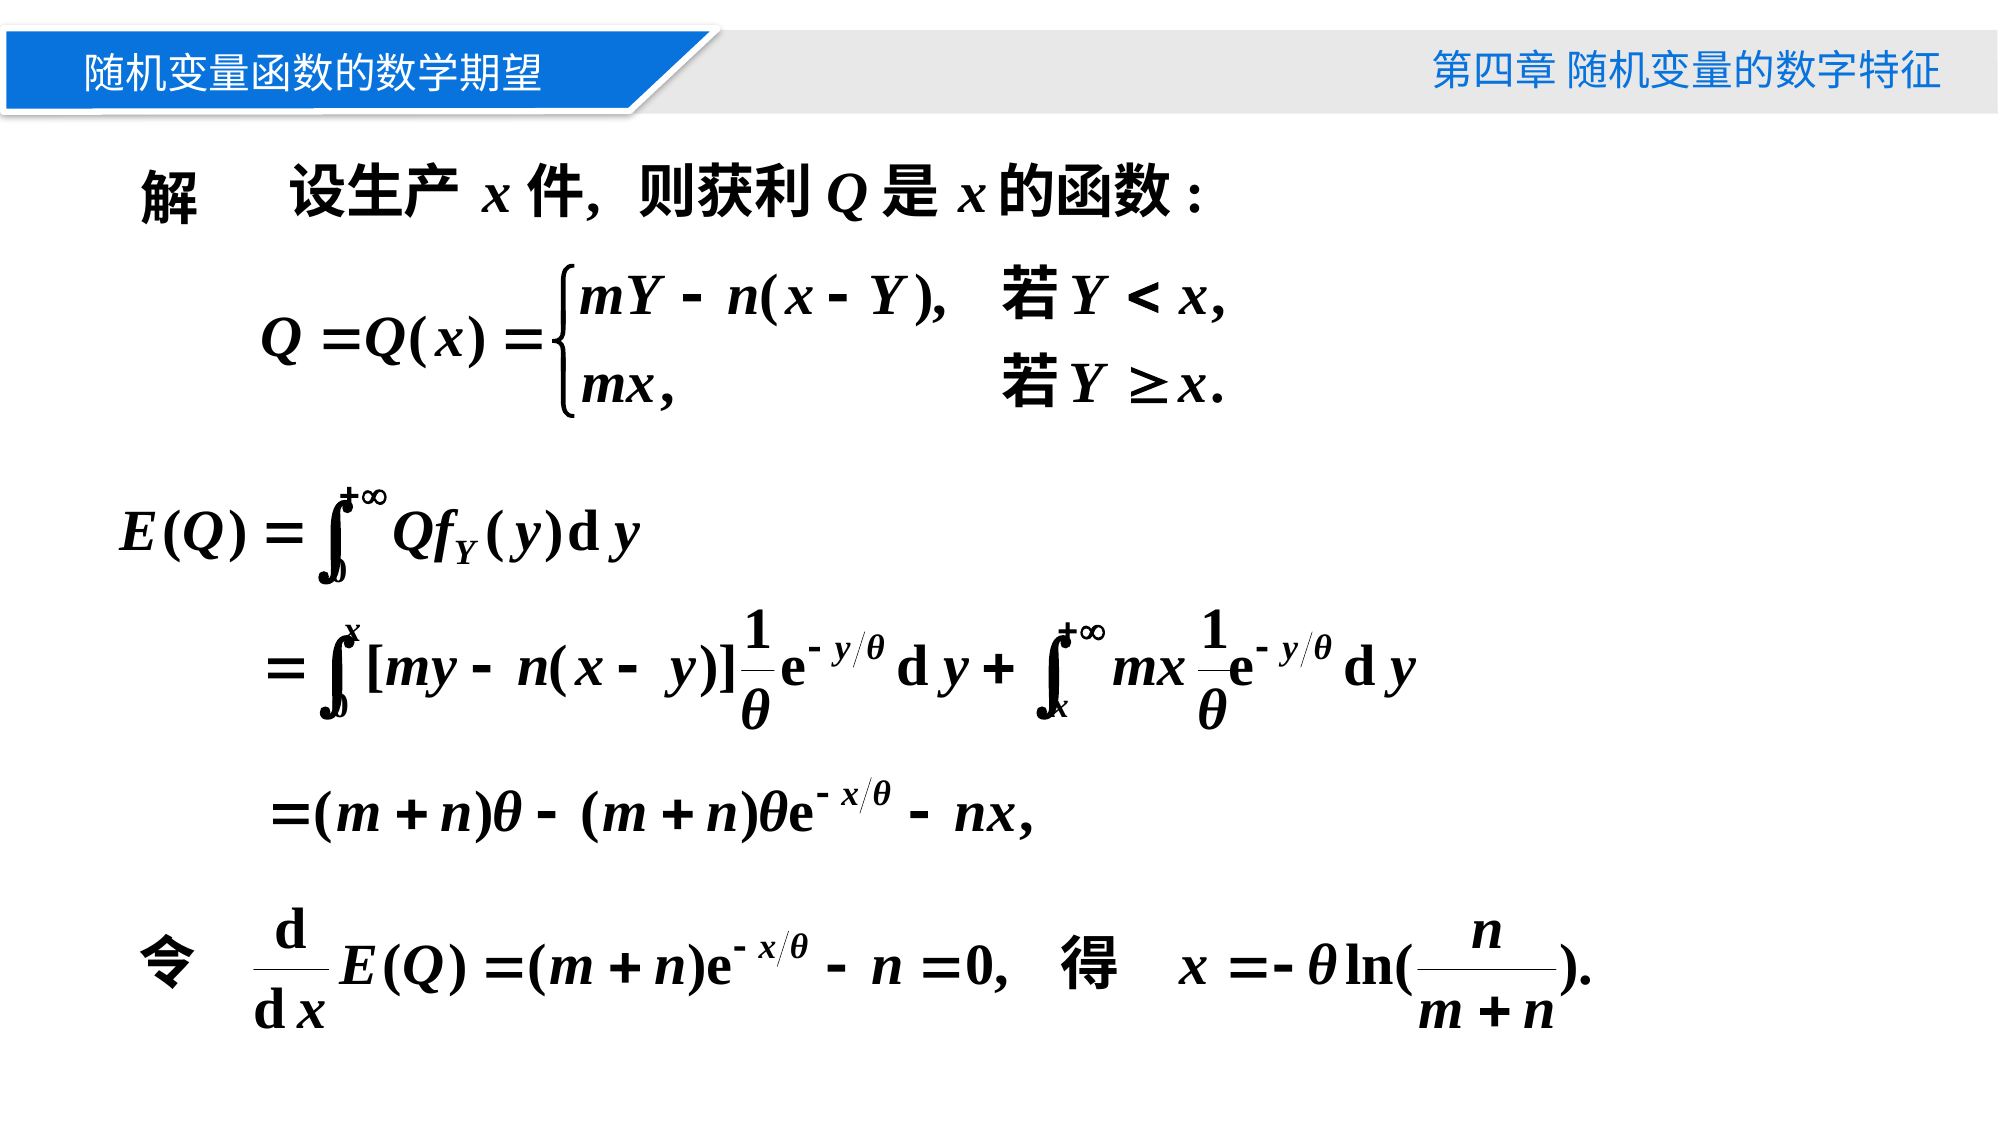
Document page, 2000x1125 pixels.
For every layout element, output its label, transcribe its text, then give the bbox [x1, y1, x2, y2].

text_box [638, 27, 2000, 116]
text_box 第四章 随机变量的数字特征 [1417, 36, 1957, 101]
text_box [287, 160, 603, 232]
text_box 随机变量函数的数学期望 [68, 39, 558, 104]
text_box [136, 897, 1012, 1036]
text_box 解 [125, 154, 214, 239]
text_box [264, 772, 1036, 851]
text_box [259, 597, 1423, 736]
text_box [0, 25, 721, 115]
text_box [113, 472, 646, 588]
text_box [637, 160, 1205, 232]
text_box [258, 260, 1228, 422]
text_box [1058, 897, 1595, 1036]
